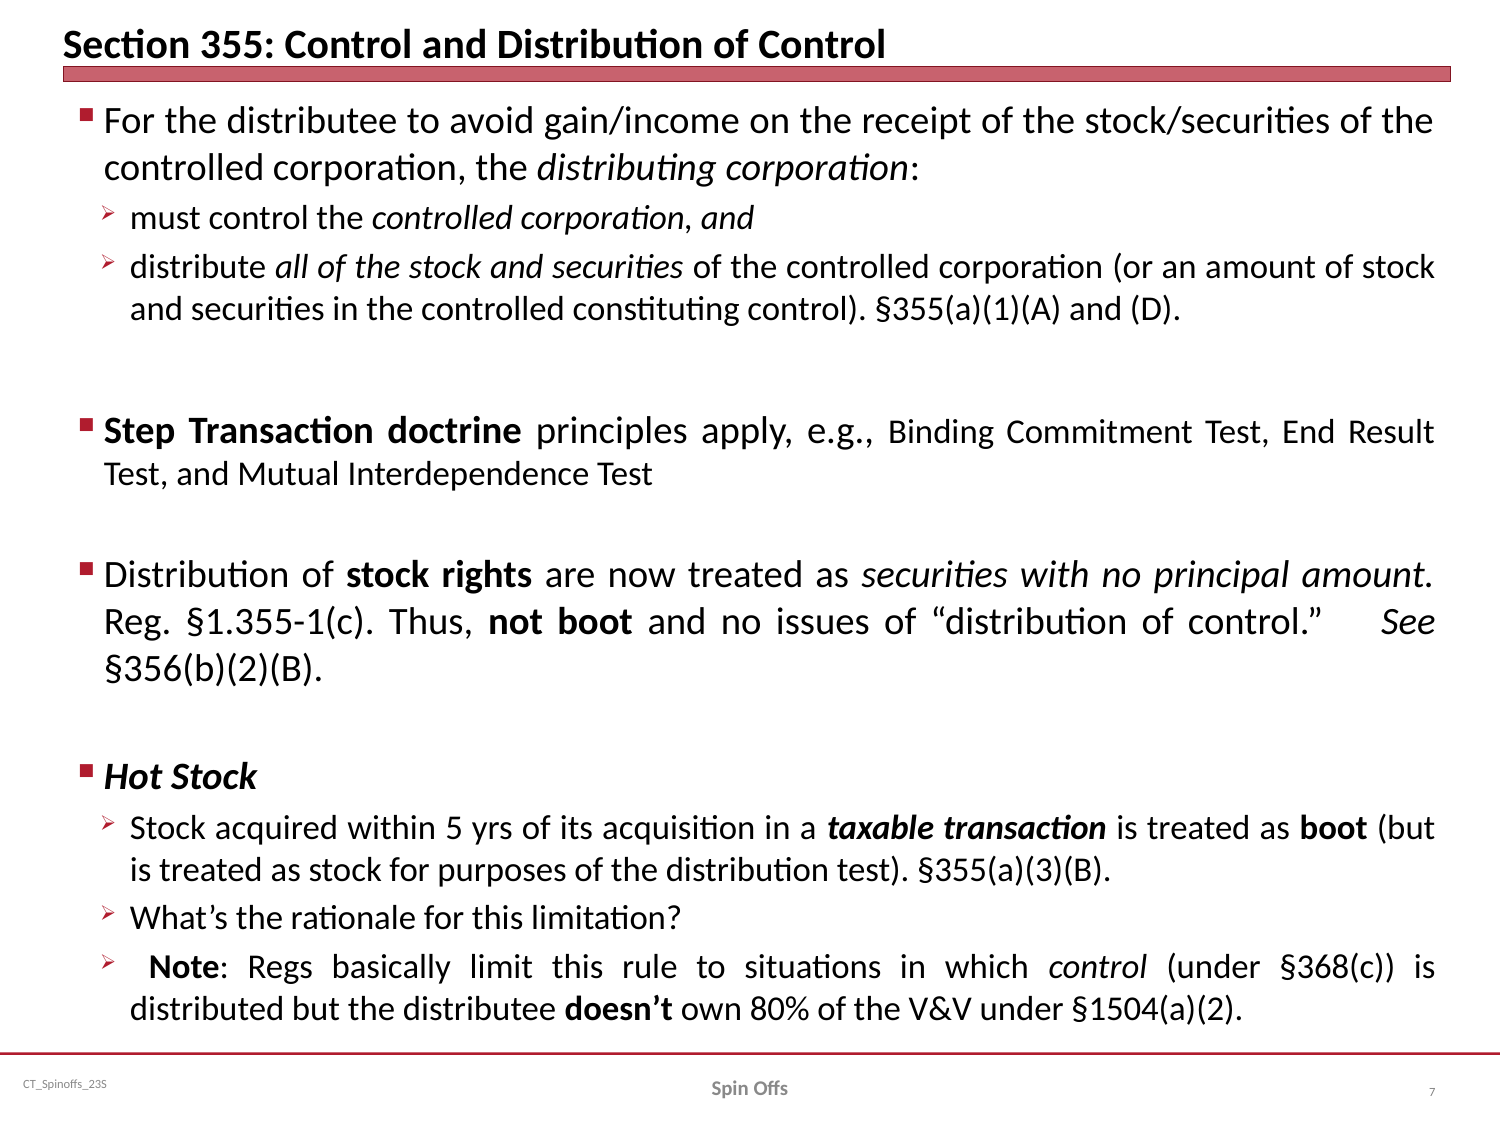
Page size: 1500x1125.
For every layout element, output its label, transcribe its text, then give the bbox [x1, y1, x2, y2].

footer Spin Offs [512, 1056, 988, 1117]
slide_number 7 [1375, 1061, 1451, 1122]
list For the distributee to avoid gain/income on the receipt of the stock/securities of the controlled corporation, the distributing corporation: must control the controlled corporation, and distribute all of the stock and securities of the controlled corporation (or an amount of stock and securities in the controlled constituting control). §355(a)(1)(A) and (D). Step Transaction doctrine principles apply, e.g., Binding Commitment Test, End Result Test, and Mutual Interdependence Test Distribution of stock rights are now treated as securities with no principal amount. Reg. §1.355-1(c). Thus, not boot and no issues of “distribution of control.” See §356(b)(2)(B). Hot Stock Stock acquired within 5 yrs of its acquisition in a taxable transaction is treated as boot (but is treated as stock for purposes of the distribution test). §355(a)(3)(B). What’s the rationale for this limitation? Note: Regs basically limit this rule to situations in which control (under §368(c)) is distributed but the distributee doesn’t own 80% of the V&V under §1504(a)(2). [63, 87, 1451, 1041]
title Section 355: Control and Distribution of Control [62, 6, 1451, 67]
